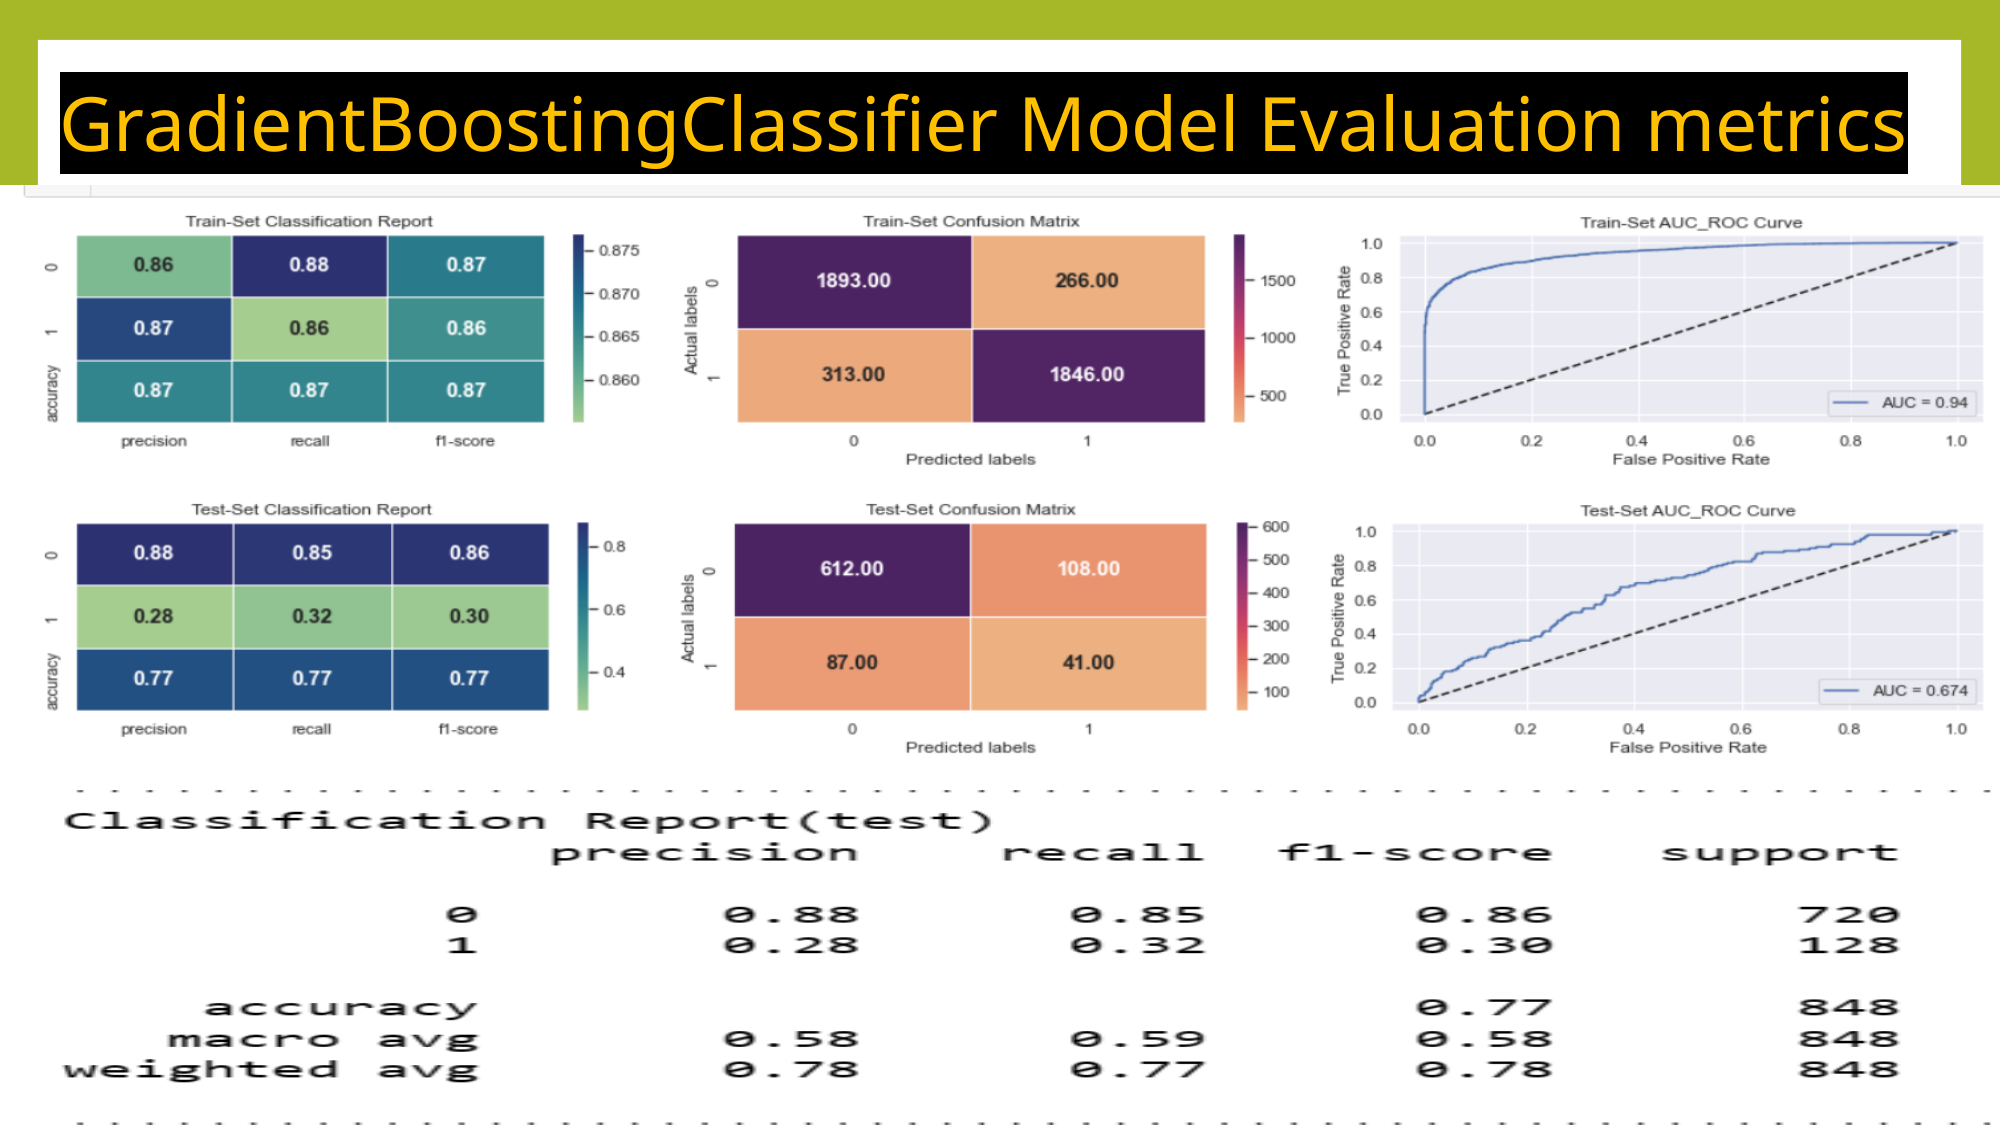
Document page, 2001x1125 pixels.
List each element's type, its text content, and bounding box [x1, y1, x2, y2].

title GradientBoostingClassifier Model Evaluation metrics [44, 44, 1947, 184]
picture [0, 790, 2000, 1125]
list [0, 185, 2000, 789]
